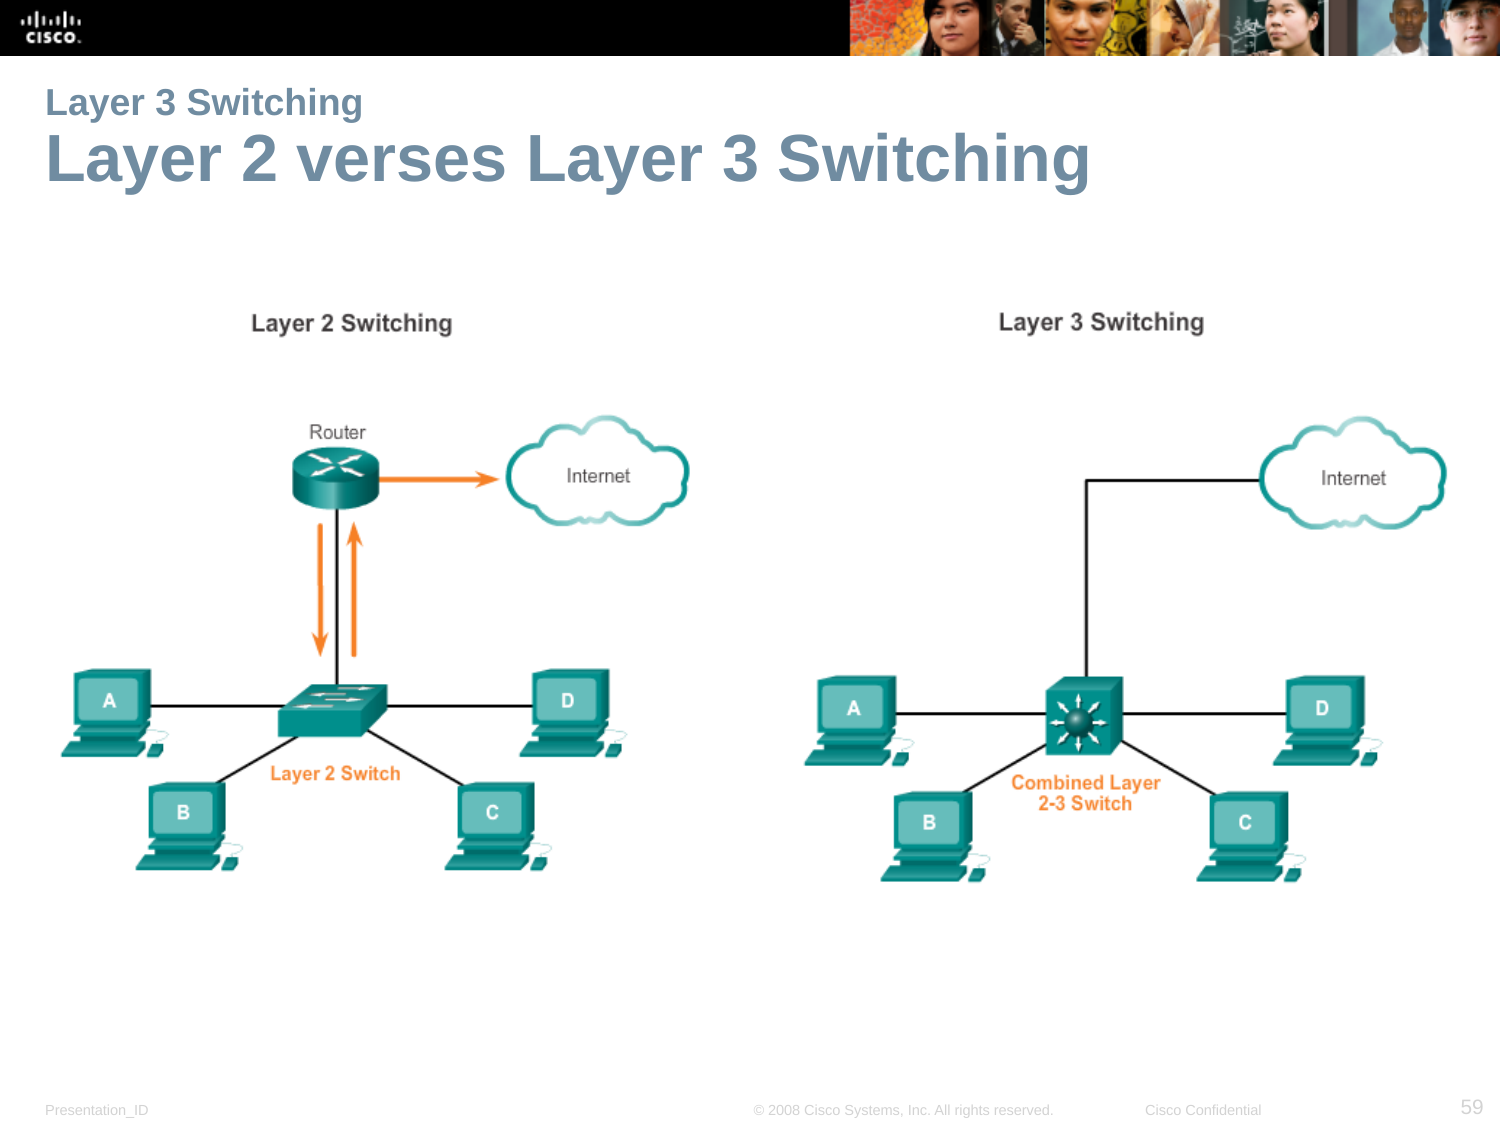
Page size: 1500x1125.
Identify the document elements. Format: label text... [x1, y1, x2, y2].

title Layer 3 Switching Layer 2 verses Layer 3 Switching [31, 64, 1471, 203]
picture [0, 0, 1500, 56]
picture [29, 306, 704, 898]
picture [739, 301, 1460, 913]
